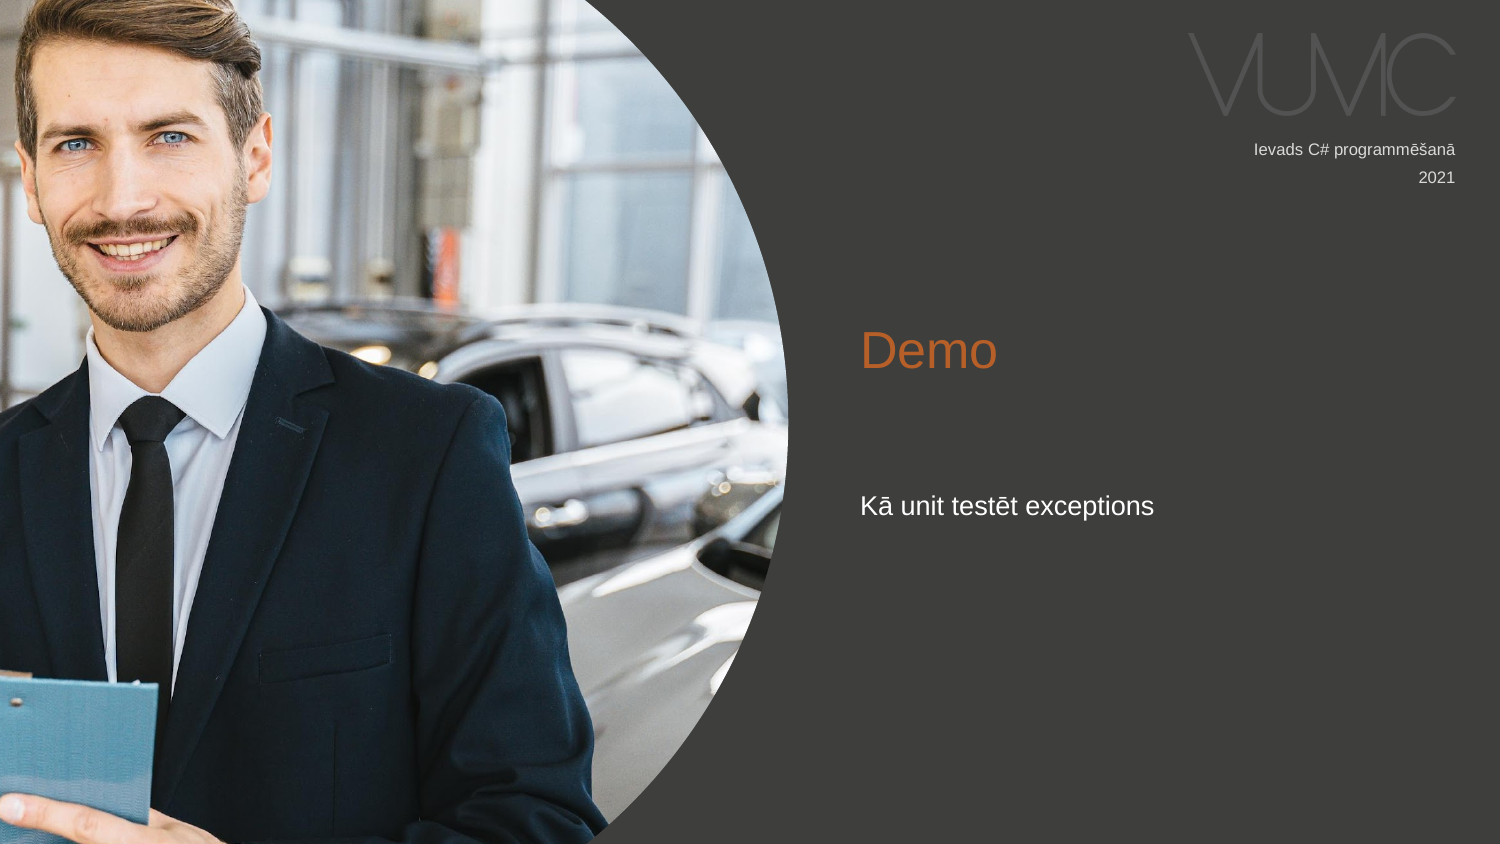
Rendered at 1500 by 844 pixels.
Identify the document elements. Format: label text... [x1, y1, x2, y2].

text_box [859, 310, 1416, 519]
picture [1188, 33, 1456, 116]
text_box Ievads C# programmēšanā 2021 [1029, 131, 1456, 187]
text_box [0, 0, 789, 844]
